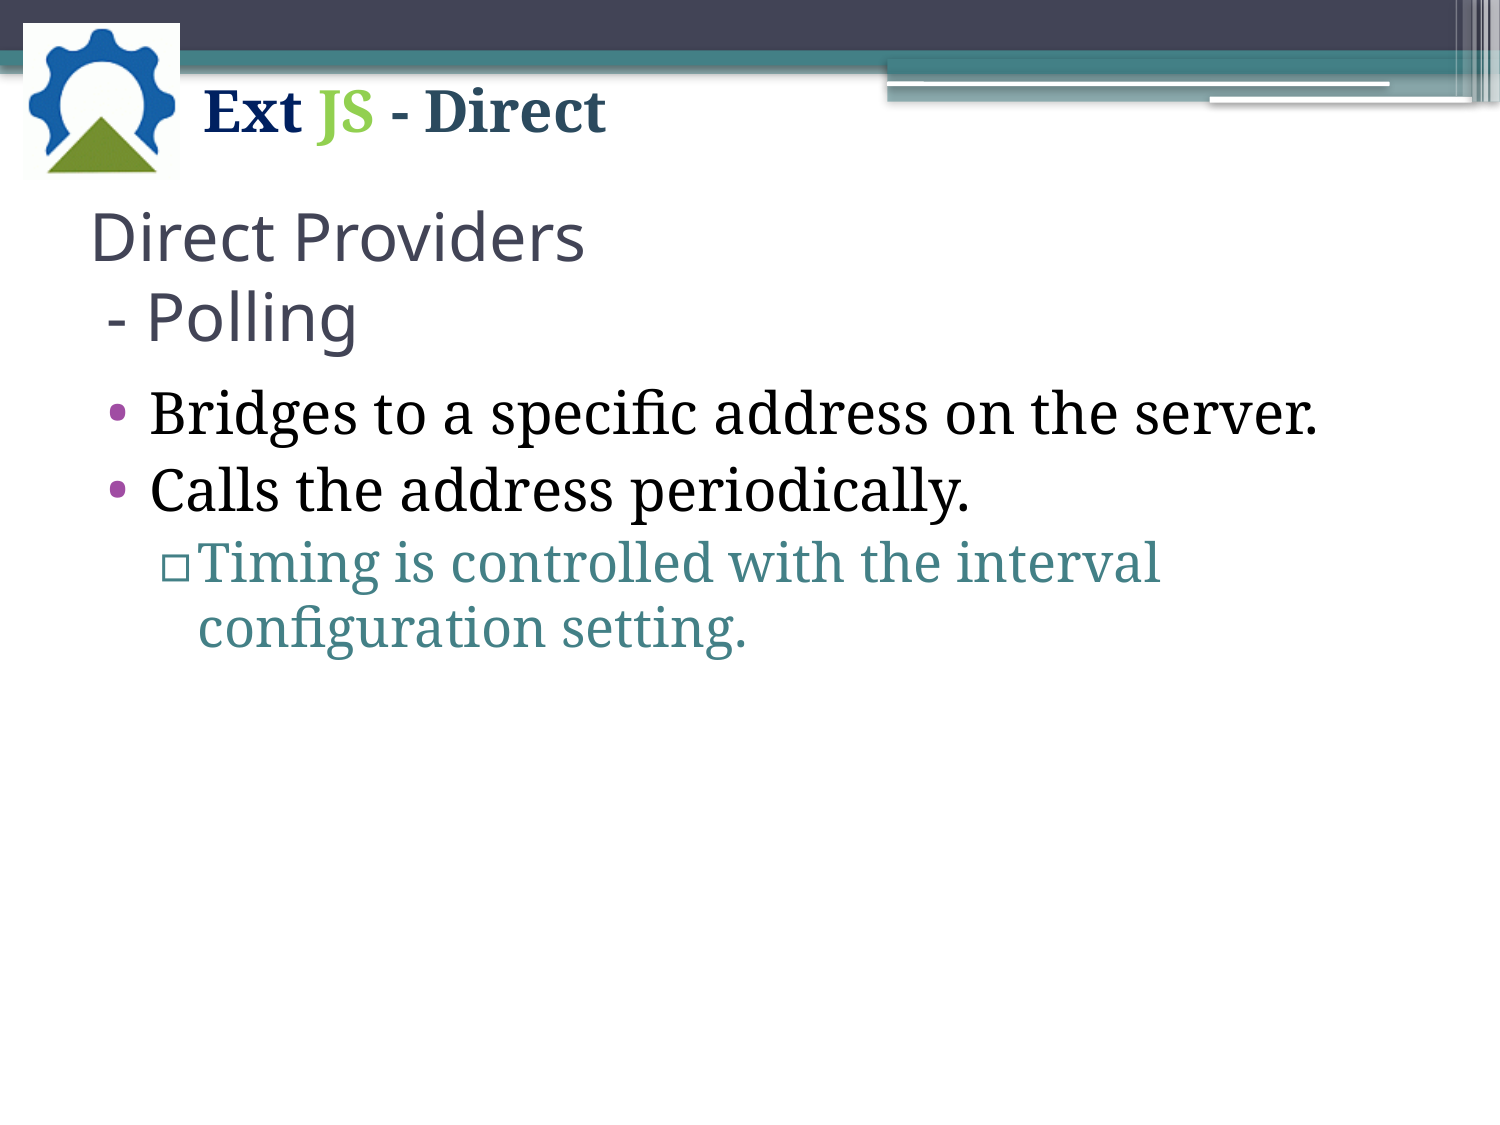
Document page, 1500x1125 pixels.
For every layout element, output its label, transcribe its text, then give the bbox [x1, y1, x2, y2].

list Bridges to a specific address on the server. Calls the address periodically. Timing is controlled with the interval configuration setting. [75, 368, 1425, 1079]
text_box Ext JS - Direct [189, 66, 623, 152]
title Direct Providers - Polling [75, 187, 1425, 363]
picture [23, 23, 180, 180]
